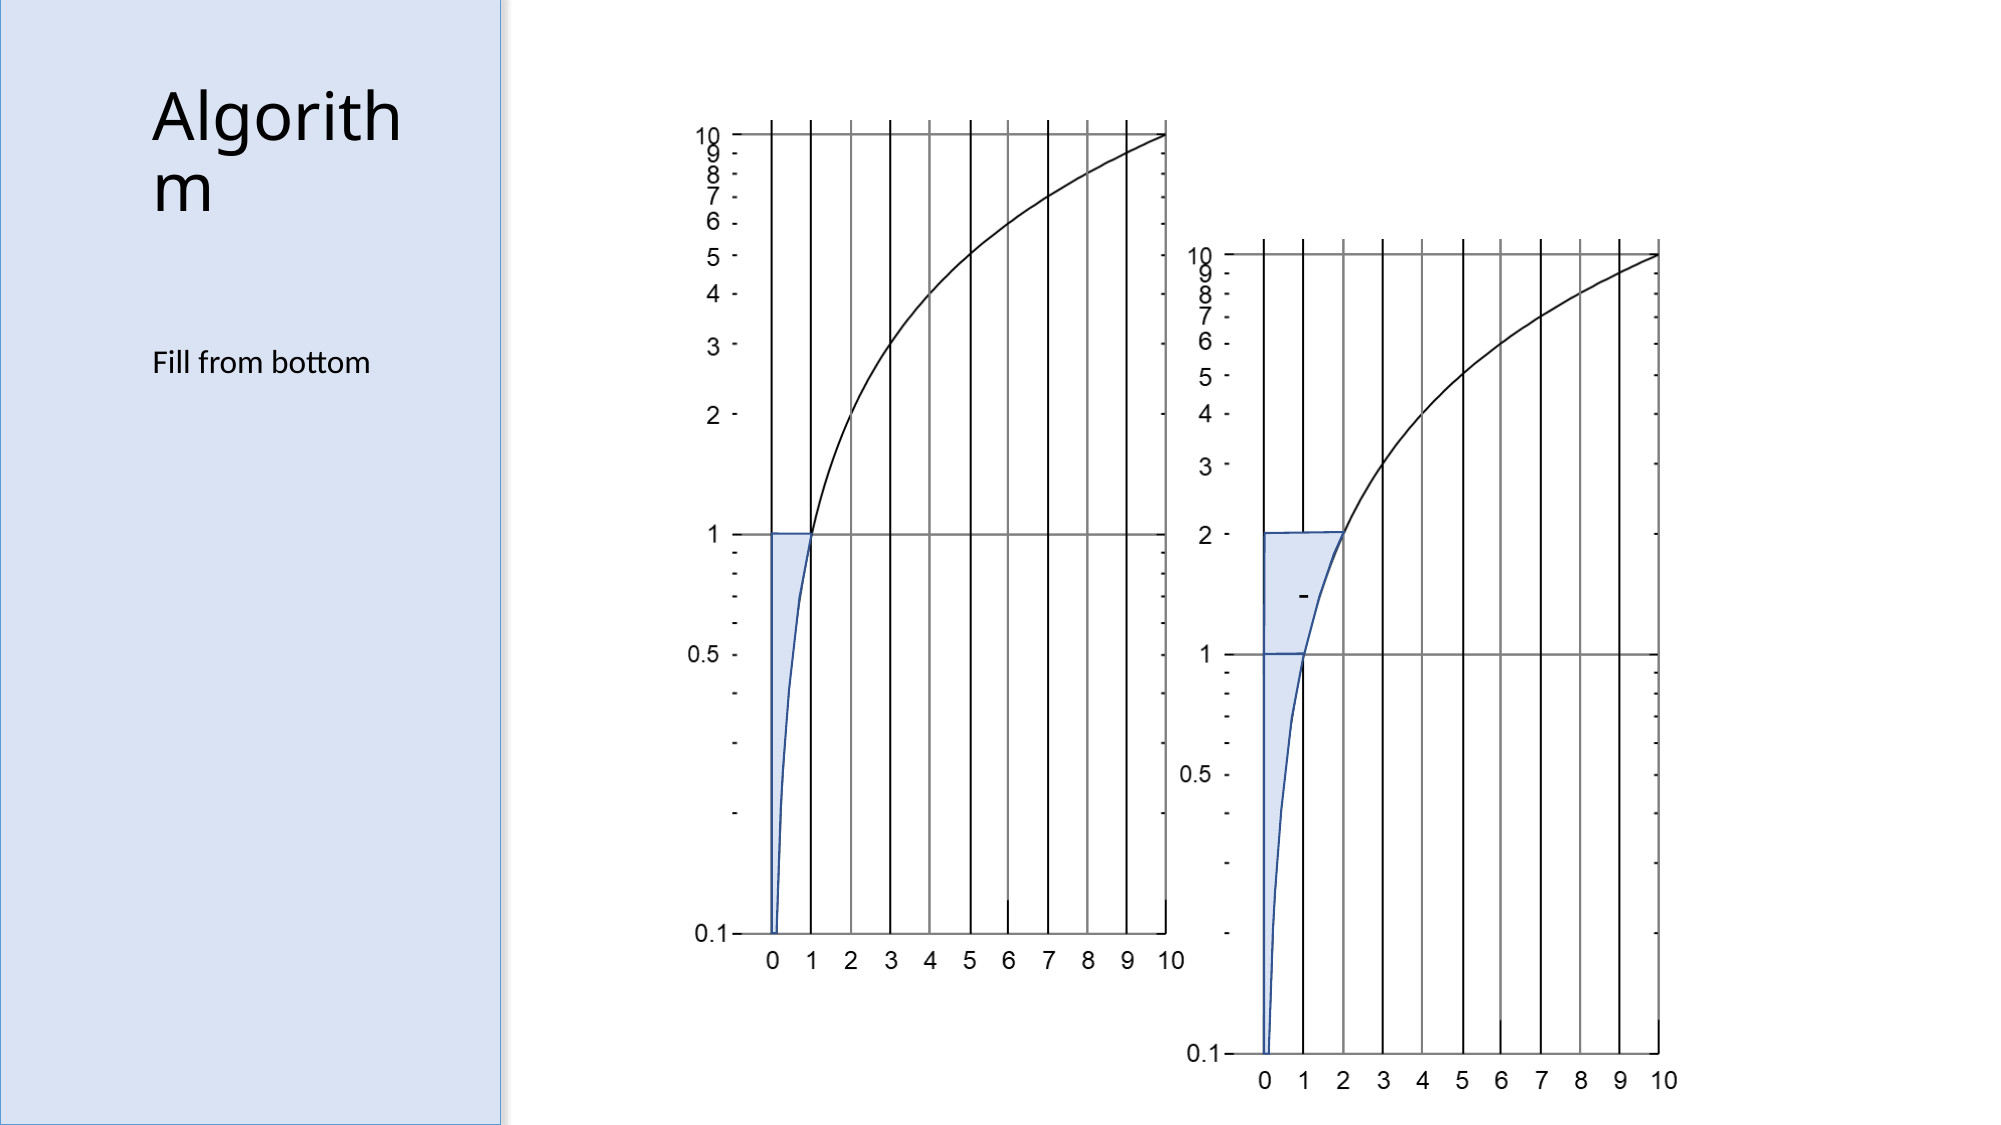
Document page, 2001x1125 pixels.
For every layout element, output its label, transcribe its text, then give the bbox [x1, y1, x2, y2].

picture [659, 119, 1704, 1125]
title Algorithm [137, 75, 480, 337]
list Fill from bottom [137, 337, 480, 963]
